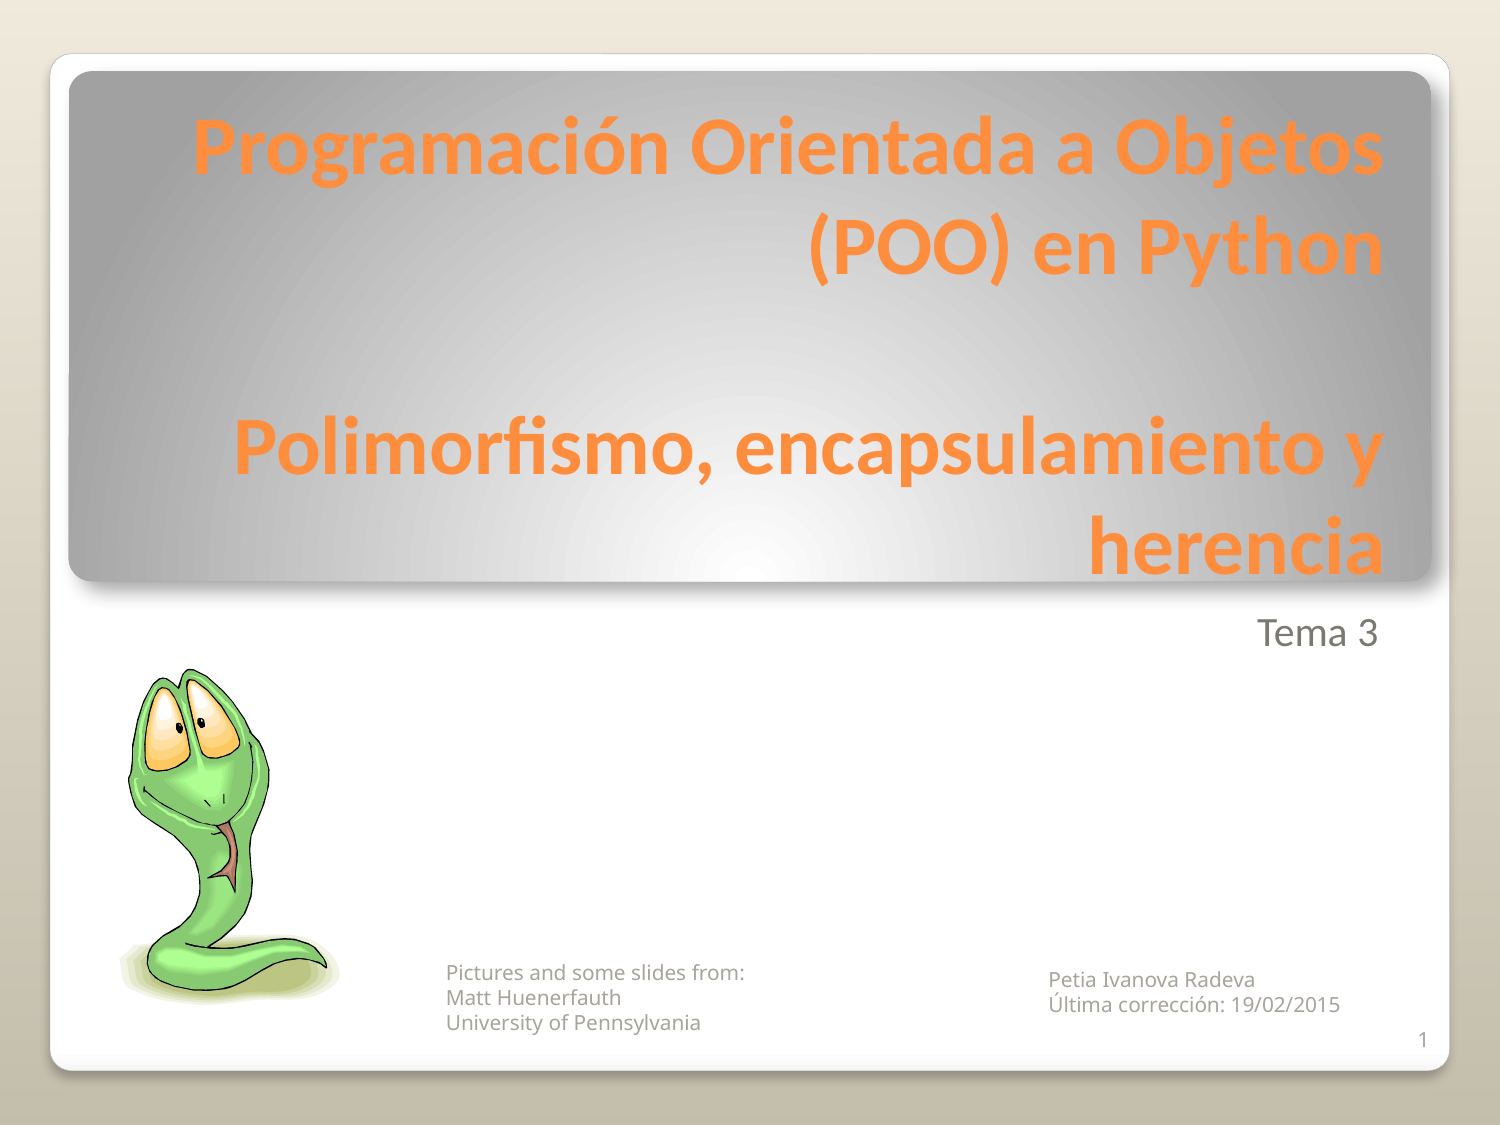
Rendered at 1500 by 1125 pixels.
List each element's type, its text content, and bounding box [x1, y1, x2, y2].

title Programación Orientada a Objetos (POO) en Python Polimorfismo, encapsulamiento y herencia [118, 298, 1394, 599]
footer Petia Ivanova Radeva Última corrección: 19/02/2015 [1181, 964, 1500, 1024]
subtitle Tema 3 [118, 604, 1394, 755]
slide_number 1 [1369, 1002, 1445, 1063]
text_box Pictures and some slides from: Matt Huenerfauth University of Pennsylvania [430, 952, 1181, 1042]
picture [111, 668, 348, 1010]
